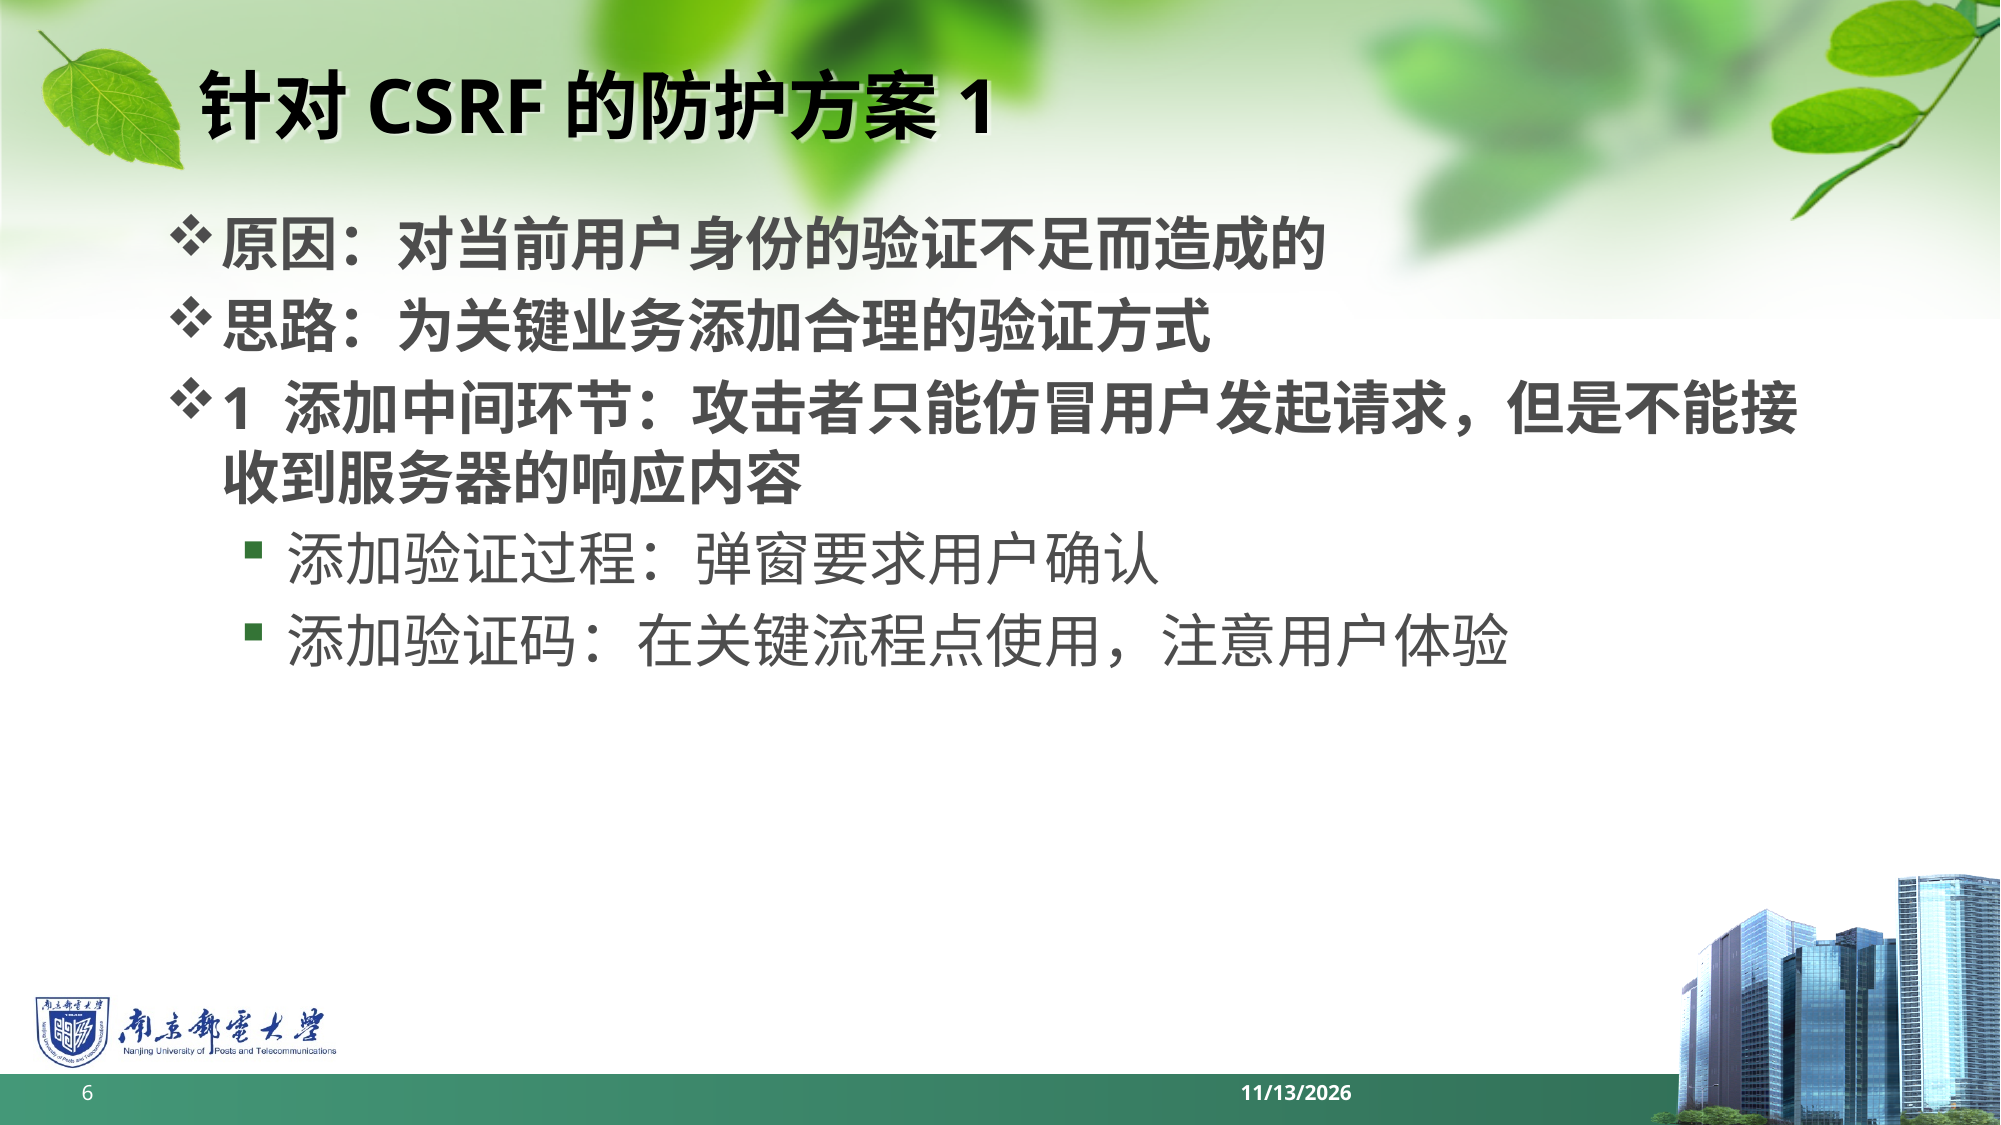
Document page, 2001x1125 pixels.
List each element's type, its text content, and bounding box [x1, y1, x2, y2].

slide_number 6 [66, 1072, 184, 1113]
picture [0, 0, 2000, 319]
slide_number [900, 1072, 1367, 1113]
list 原因：对当前用户身份的验证不足而造成的 思路：为关键业务添加合理的验证方式 1 添加中间环节：攻击者只能仿冒用户发起请求，但是不能接收到服务器的响应内容 添加验证过程：弹窗要求用户确认 添加验证码：在关键流程点使用，注意用户体验 [150, 200, 1838, 1038]
picture [33, 995, 338, 1070]
title 针对CSRF的防护方案1 [183, 57, 1767, 150]
